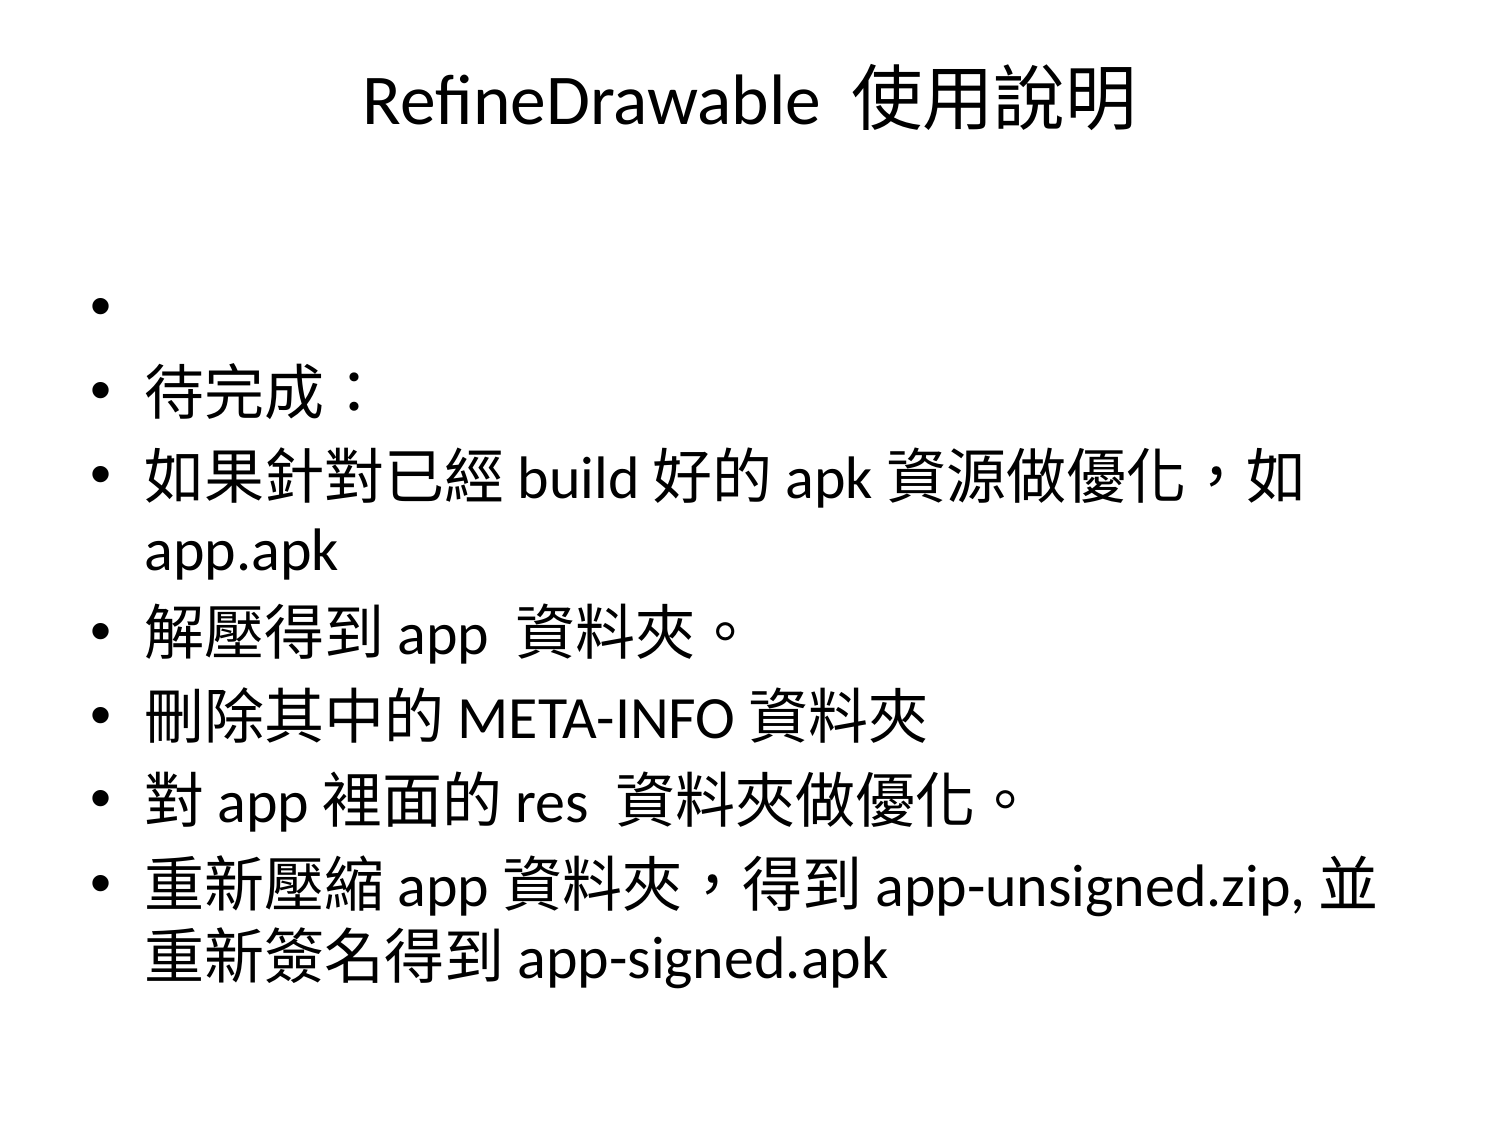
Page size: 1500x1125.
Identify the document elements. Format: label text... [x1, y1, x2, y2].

list 待完成： 如果針對已經build好的apk資源做優化，如app.apk 解壓得到app 資料夾。 刪除其中的META-INFO資料夾 對app裡面的res 資料夾做優化。 重新壓縮app資料夾，得到app-unsigned.zip,並重新簽名得到app-signed.apk [75, 262, 1425, 1005]
title RefineDrawable 使用說明 [75, 45, 1425, 233]
